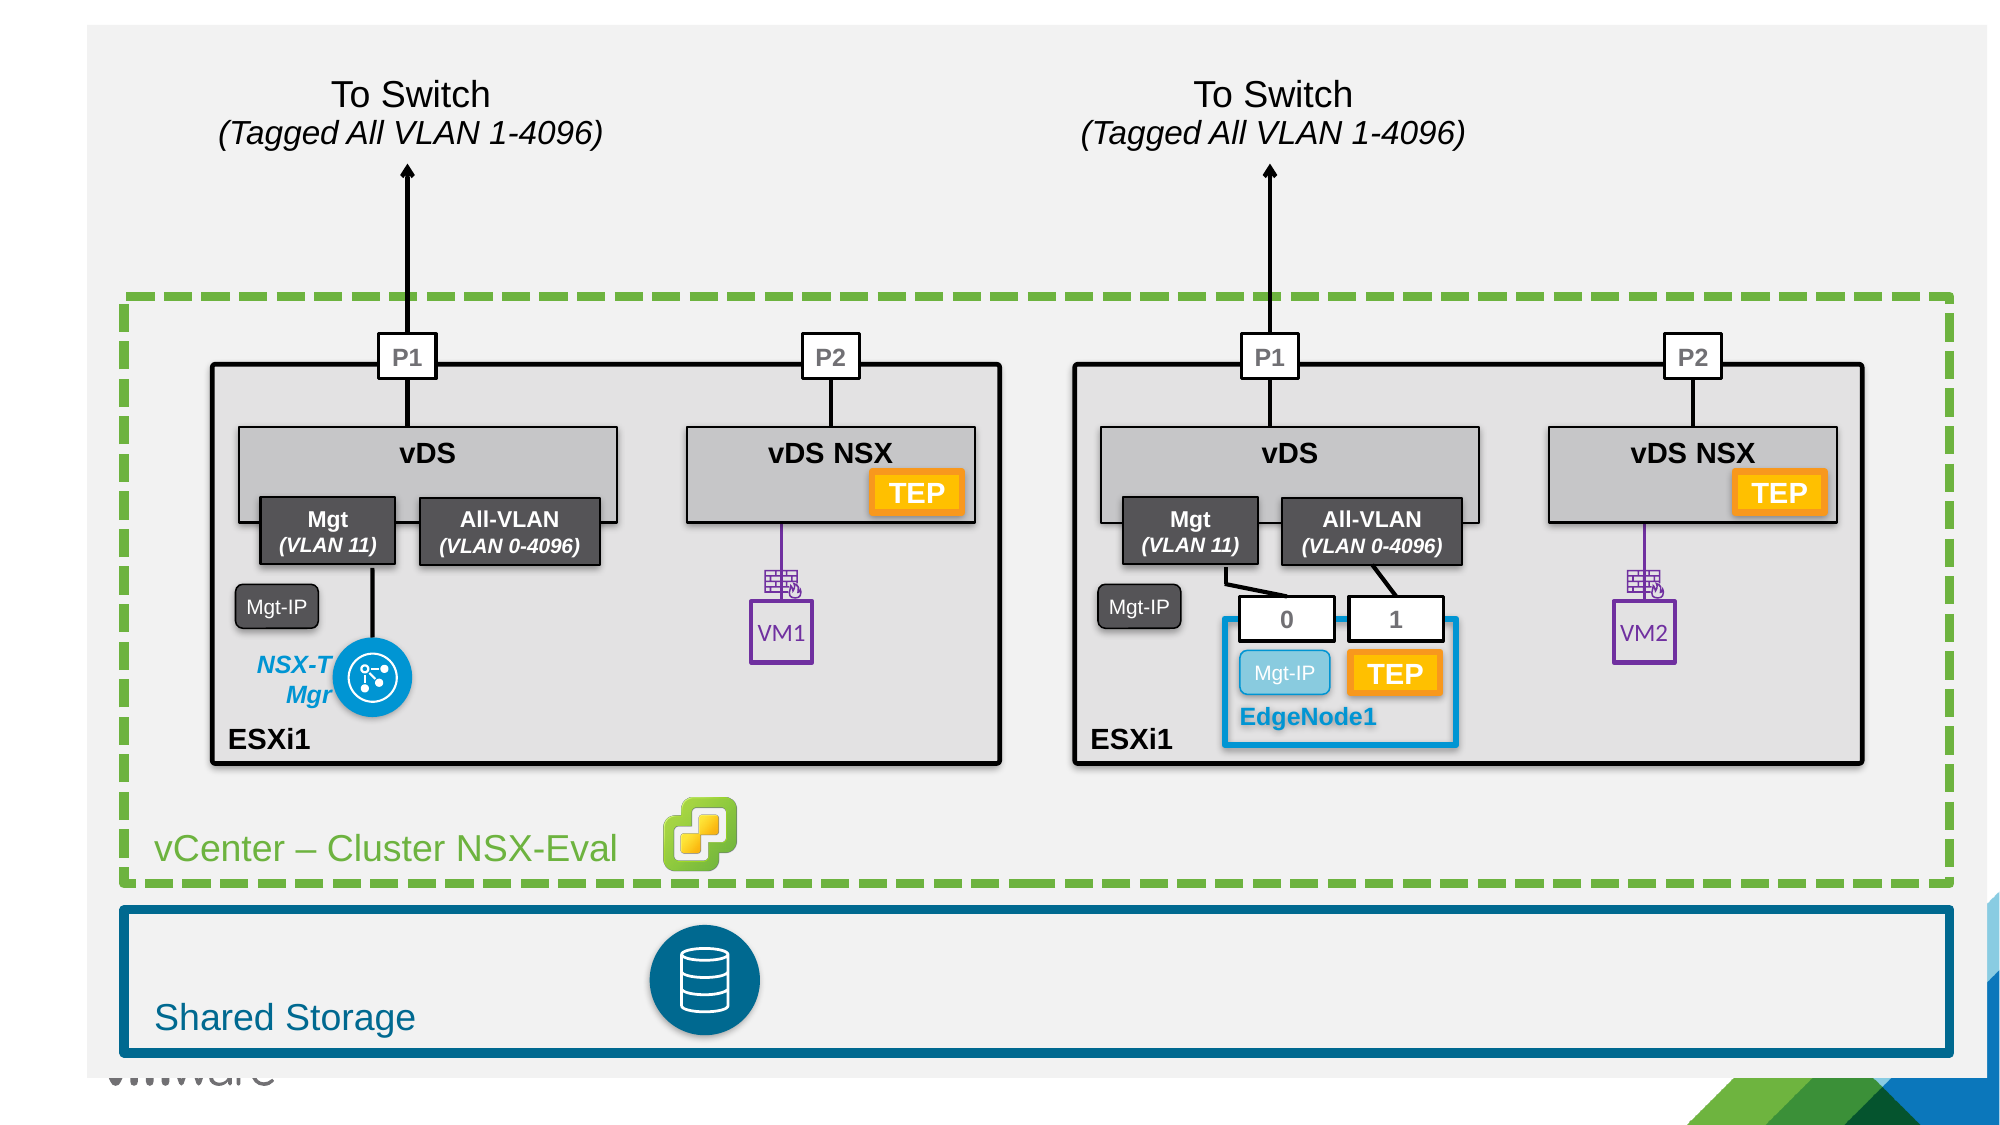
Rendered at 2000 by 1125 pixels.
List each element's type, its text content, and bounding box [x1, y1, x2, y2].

text_box TEP [1734, 471, 1825, 513]
text_box P1 [1241, 333, 1299, 379]
text_box Shared Storage [124, 909, 1950, 1053]
text_box [87, 24, 1988, 1078]
text_box All-VLAN (VLAN 0-4096) [419, 497, 600, 565]
text_box vDS NSX [1548, 426, 1838, 523]
text_box To Switch (Tagged All VLAN 1-4096) [205, 75, 617, 152]
text_box 1 [1349, 596, 1444, 641]
picture [1674, 887, 2000, 1125]
text_box vDS NSX [686, 426, 975, 523]
text_box Mgt (VLAN 11) [1122, 497, 1259, 565]
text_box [256, 637, 413, 718]
text_box [1649, 569, 1665, 599]
text_box All-VLAN (VLAN 0-4096) [1281, 497, 1463, 565]
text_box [649, 924, 761, 1036]
text_box To Switch (Tagged All VLAN 1-4096) [1068, 75, 1479, 152]
text_box EdgeNode1 [1224, 618, 1457, 746]
text_box VM2 [1612, 599, 1677, 665]
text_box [1371, 564, 1397, 601]
text_box vCenter – Cluster NSX-Eval [124, 296, 1950, 884]
text_box TEP [871, 471, 963, 513]
text_box vDS [1100, 426, 1480, 524]
text_box TEP [1350, 651, 1441, 694]
picture [662, 797, 738, 873]
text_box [1224, 583, 1288, 601]
text_box [1626, 569, 1639, 593]
text_box 0 [1239, 596, 1335, 641]
text_box [787, 569, 802, 599]
text_box VM1 [749, 599, 814, 665]
text_box P2 [1664, 333, 1722, 379]
text_box Mgt-IP [1097, 583, 1182, 630]
text_box ESXi1 [1073, 363, 1864, 765]
text_box [764, 569, 777, 593]
text_box Mgt-IP [1239, 649, 1331, 696]
